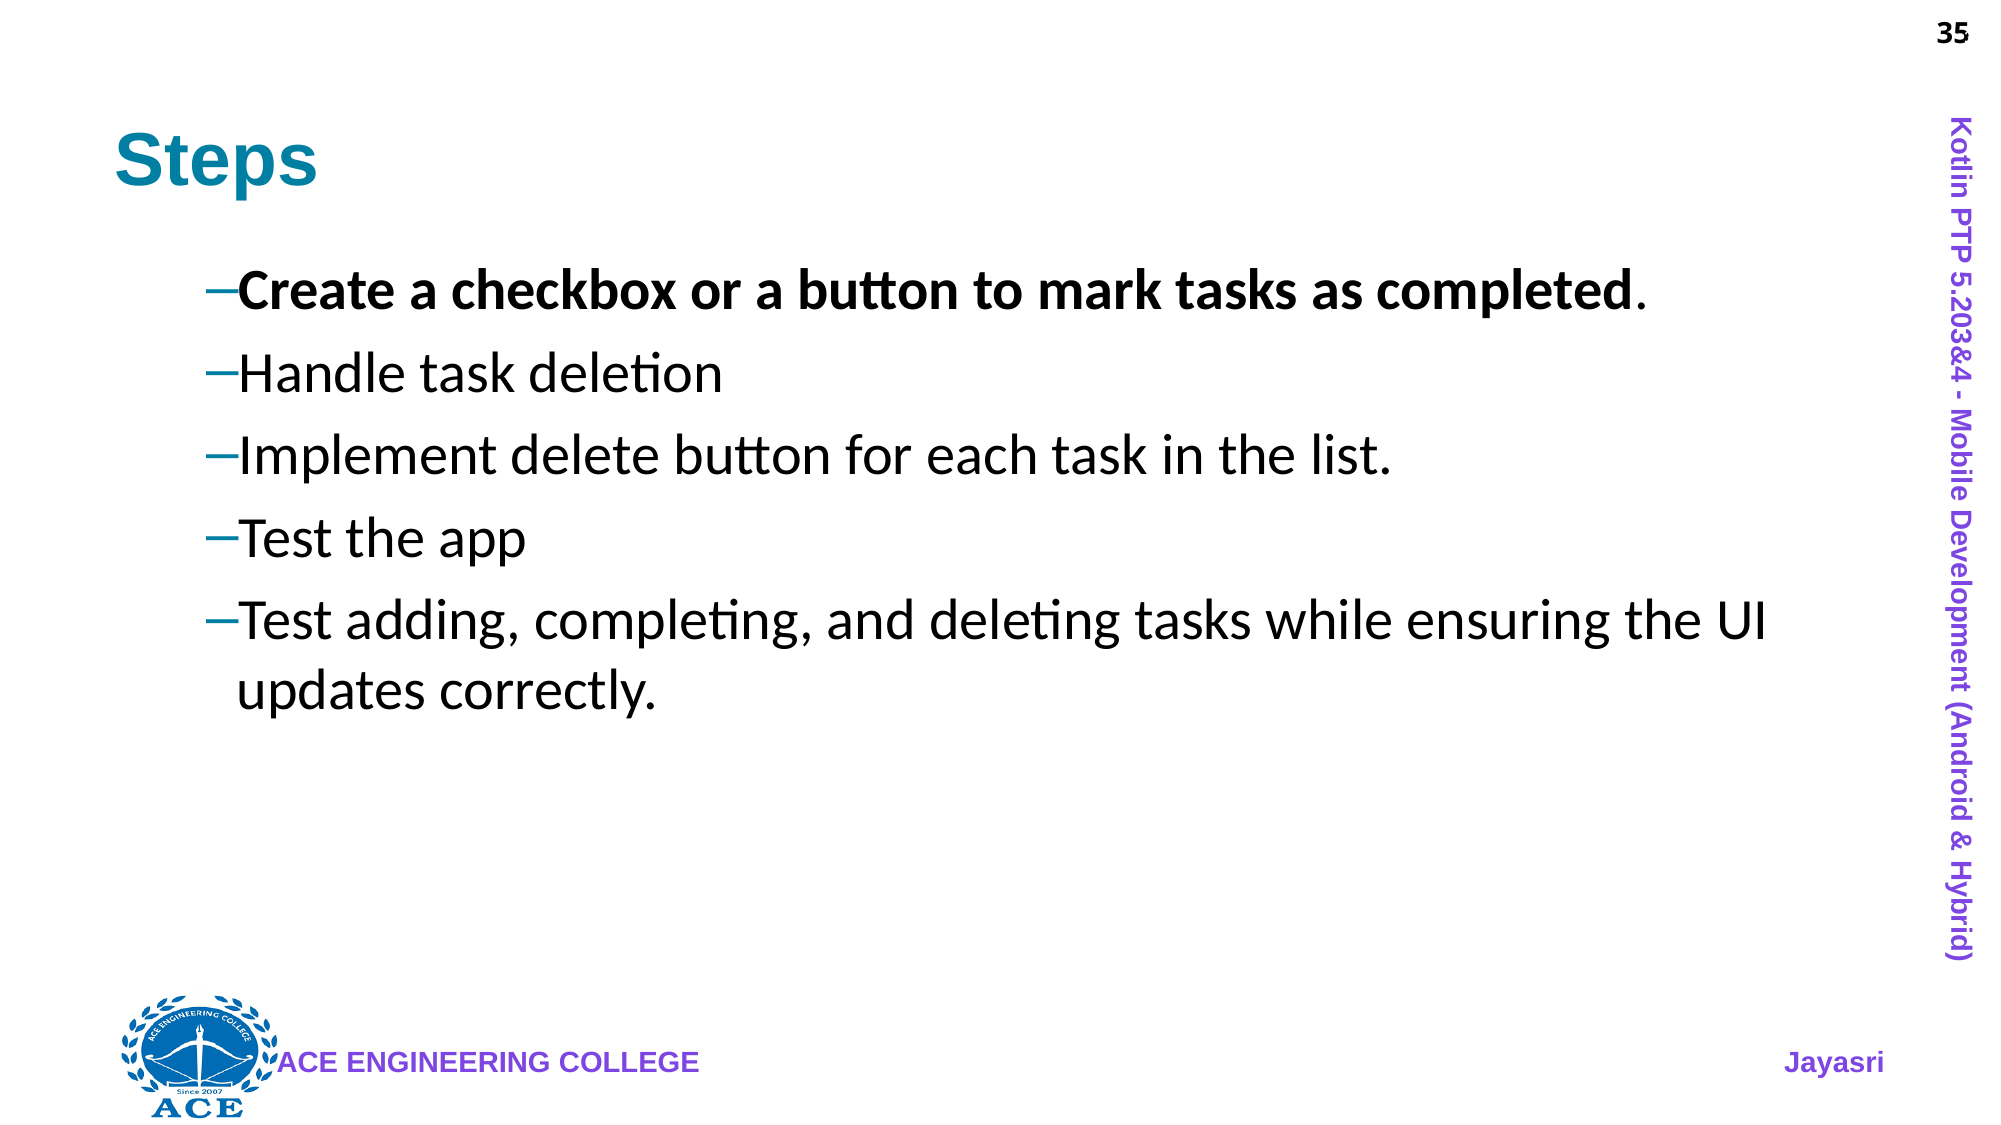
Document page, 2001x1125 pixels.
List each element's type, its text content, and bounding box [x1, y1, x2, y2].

slide_number 35 [1879, 18, 2000, 49]
picture [101, 1010, 303, 1125]
title Steps [99, 35, 1900, 216]
list Create a checkbox or a button to mark tasks as completed. Handle task deletion Implement delete button for each task in the list. Test the app Test adding, completing, and deleting tasks while ensuring the UI updates correctly. [99, 236, 1901, 1010]
